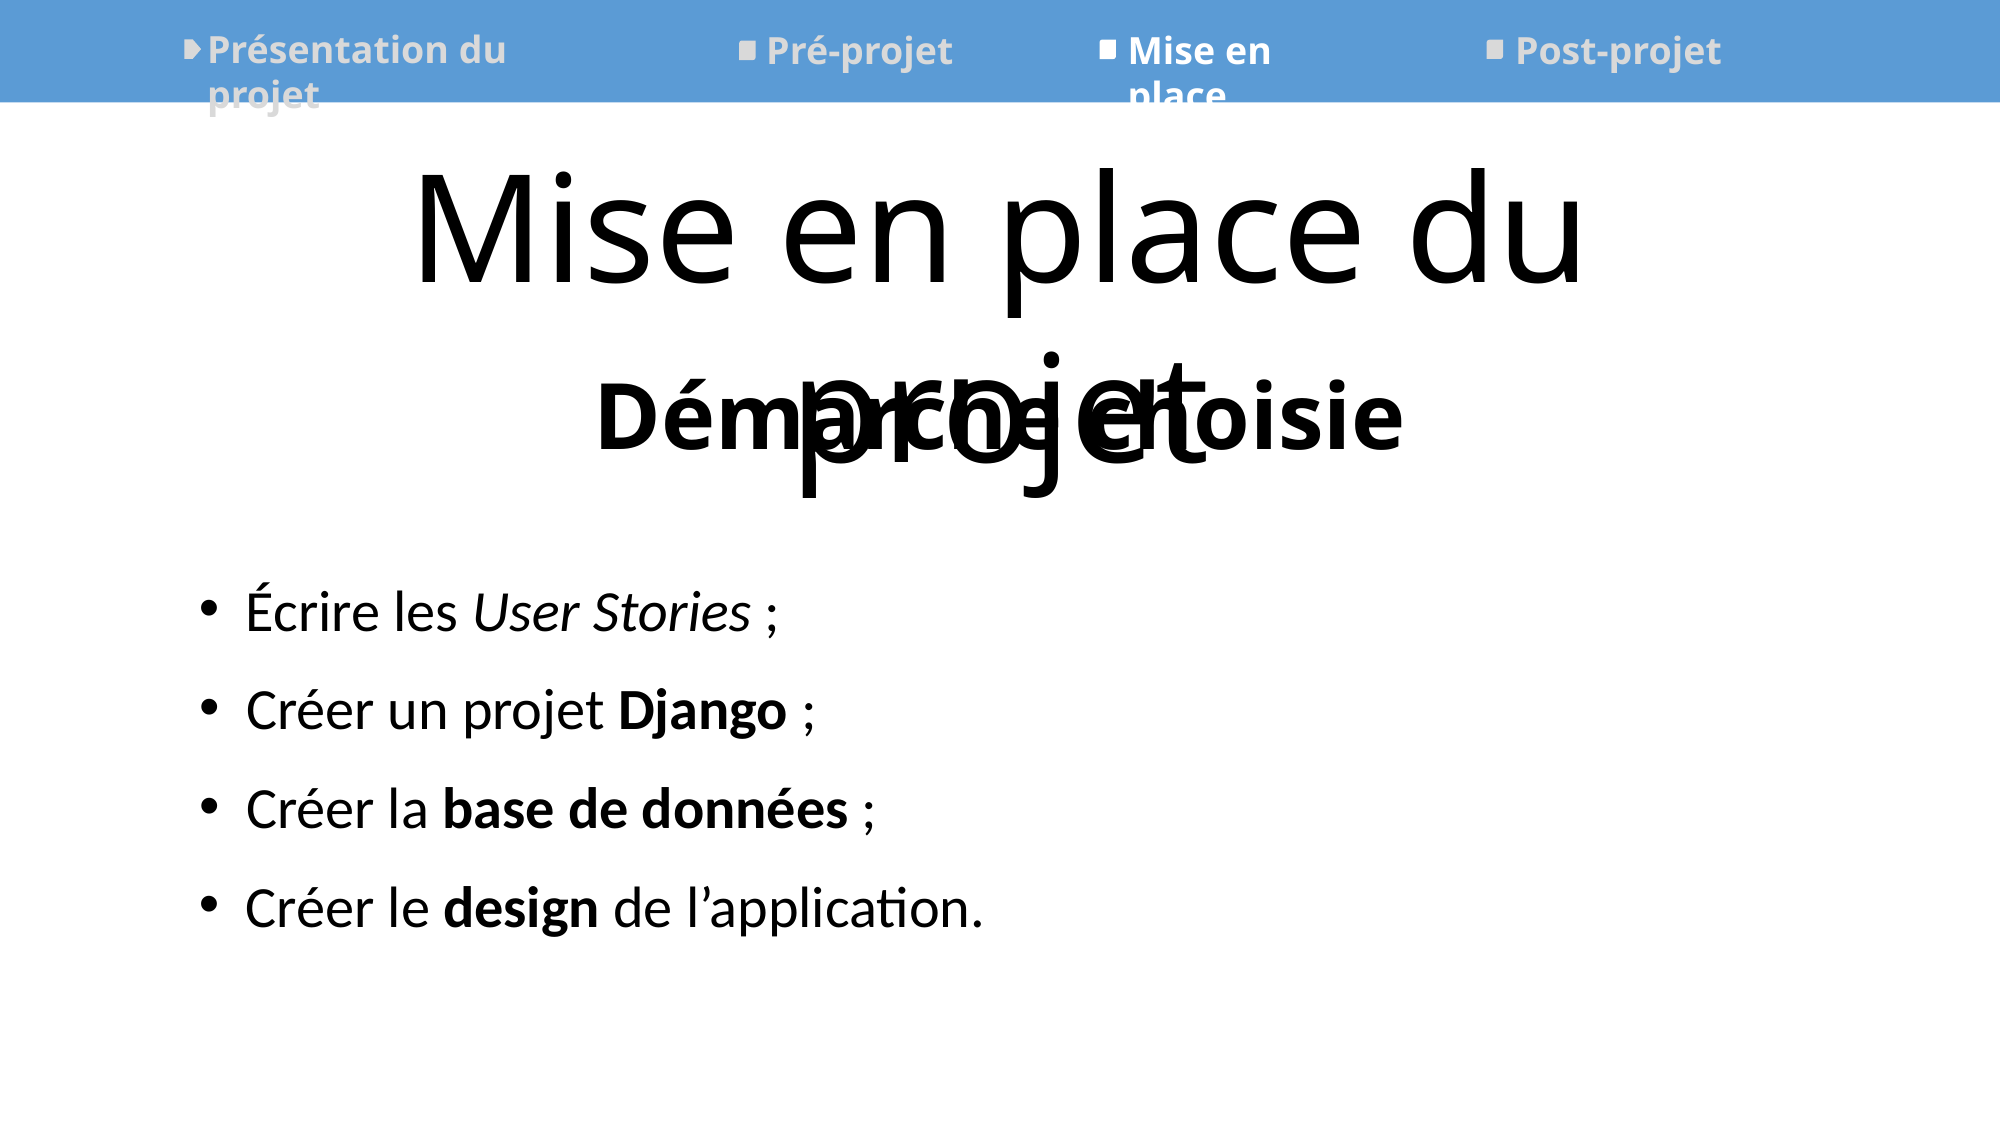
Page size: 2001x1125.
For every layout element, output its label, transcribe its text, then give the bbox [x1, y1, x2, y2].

text_box Créer un projet Django ; [184, 664, 1185, 749]
text_box Pré-projet [751, 19, 1045, 80]
text_box [1098, 38, 1112, 61]
text_box Post-projet [1500, 19, 1796, 80]
text_box [0, 0, 2000, 103]
text_box [738, 39, 757, 62]
text_box [183, 38, 192, 60]
text_box Écrire les User Stories ; [184, 565, 1843, 651]
text_box Créer la base de données ; [184, 762, 1697, 848]
text_box Créer le design de l’application. [184, 861, 1896, 947]
text_box Mise en place [1112, 19, 1387, 125]
text_box [1485, 38, 1500, 61]
text_box Présentation du projet [192, 18, 640, 124]
text_box Mise en place du projet [369, 125, 1631, 501]
text_box Démarche choisie [137, 311, 1863, 529]
